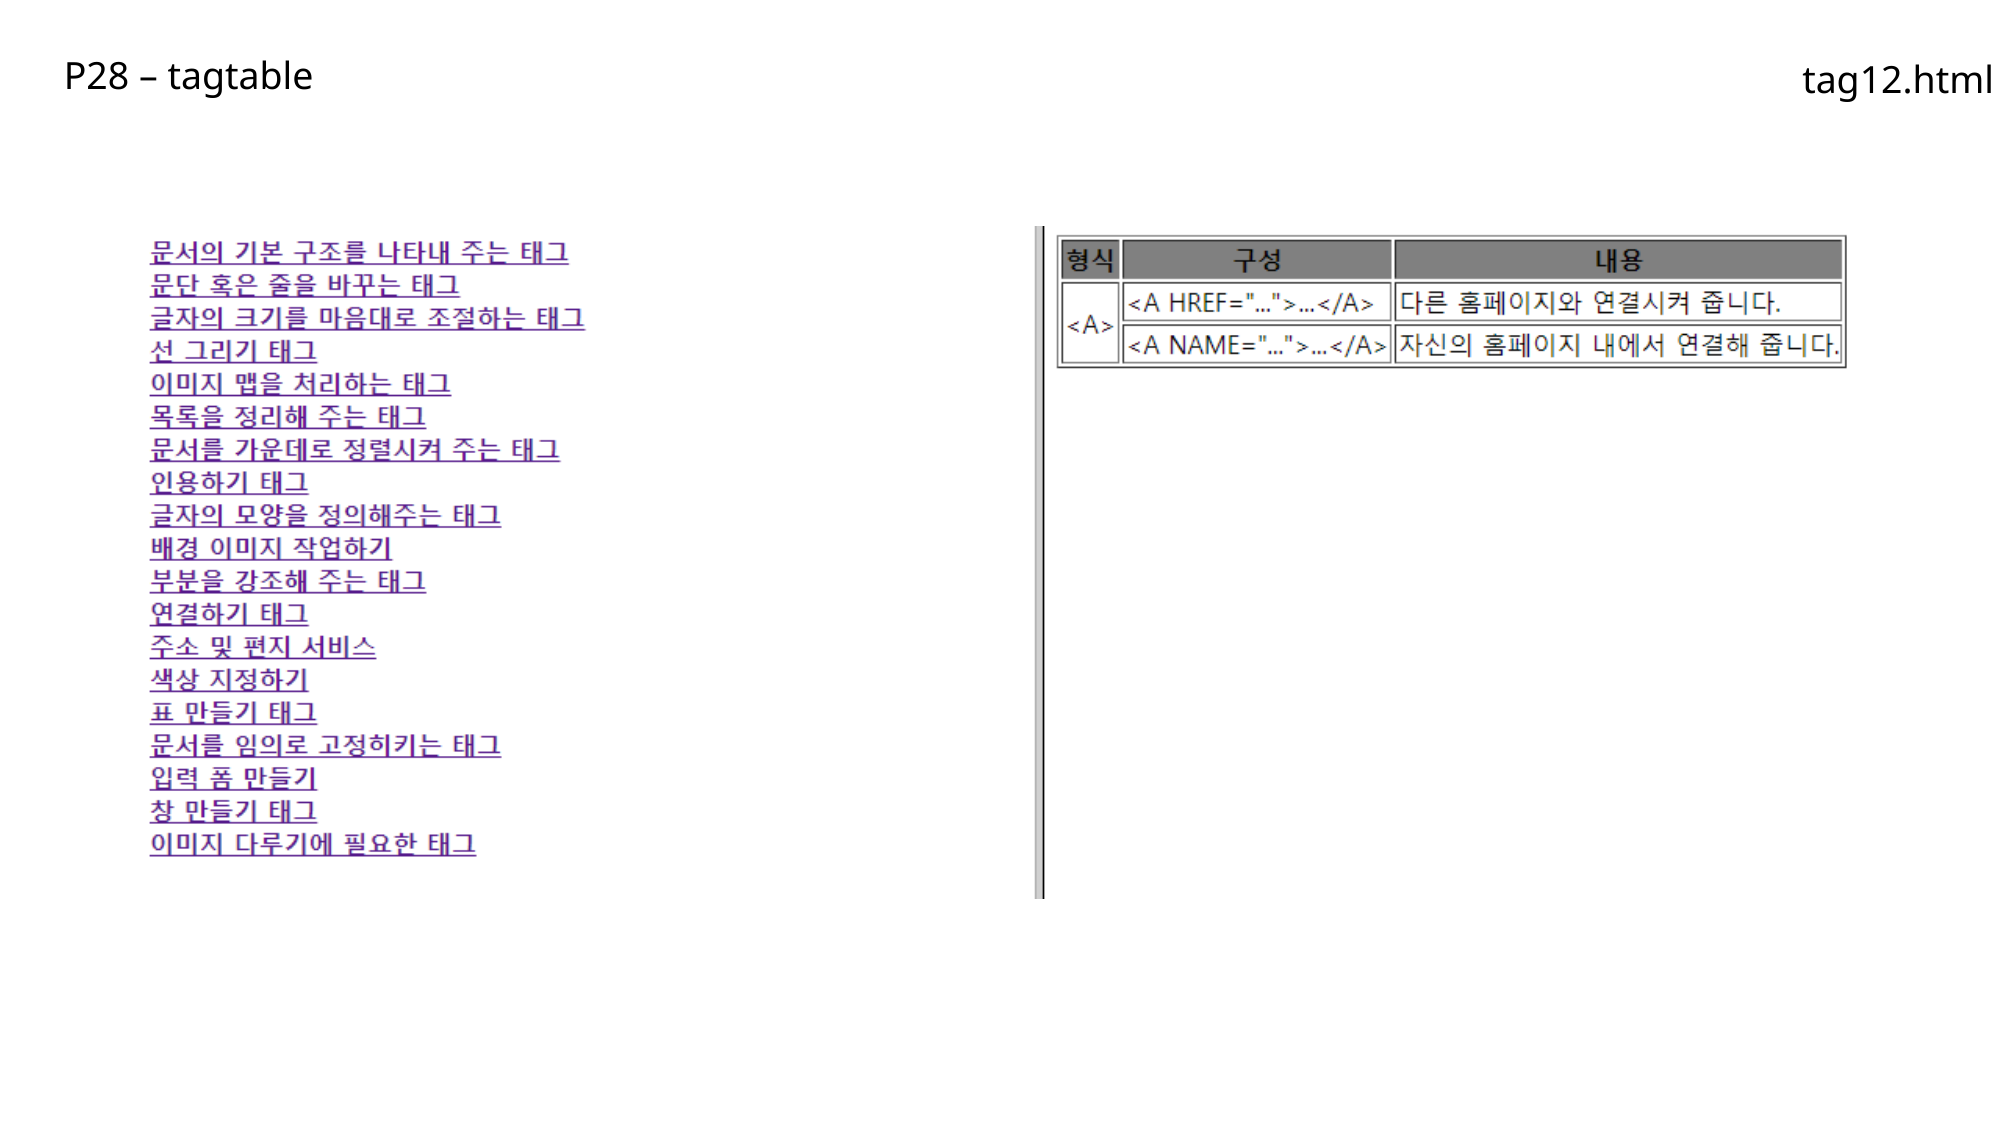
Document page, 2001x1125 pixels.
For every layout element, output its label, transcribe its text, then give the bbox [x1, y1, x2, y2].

text_box tag12.html [1787, 48, 2000, 109]
picture [139, 226, 1861, 899]
text_box P28 – tagtable [48, 44, 329, 105]
